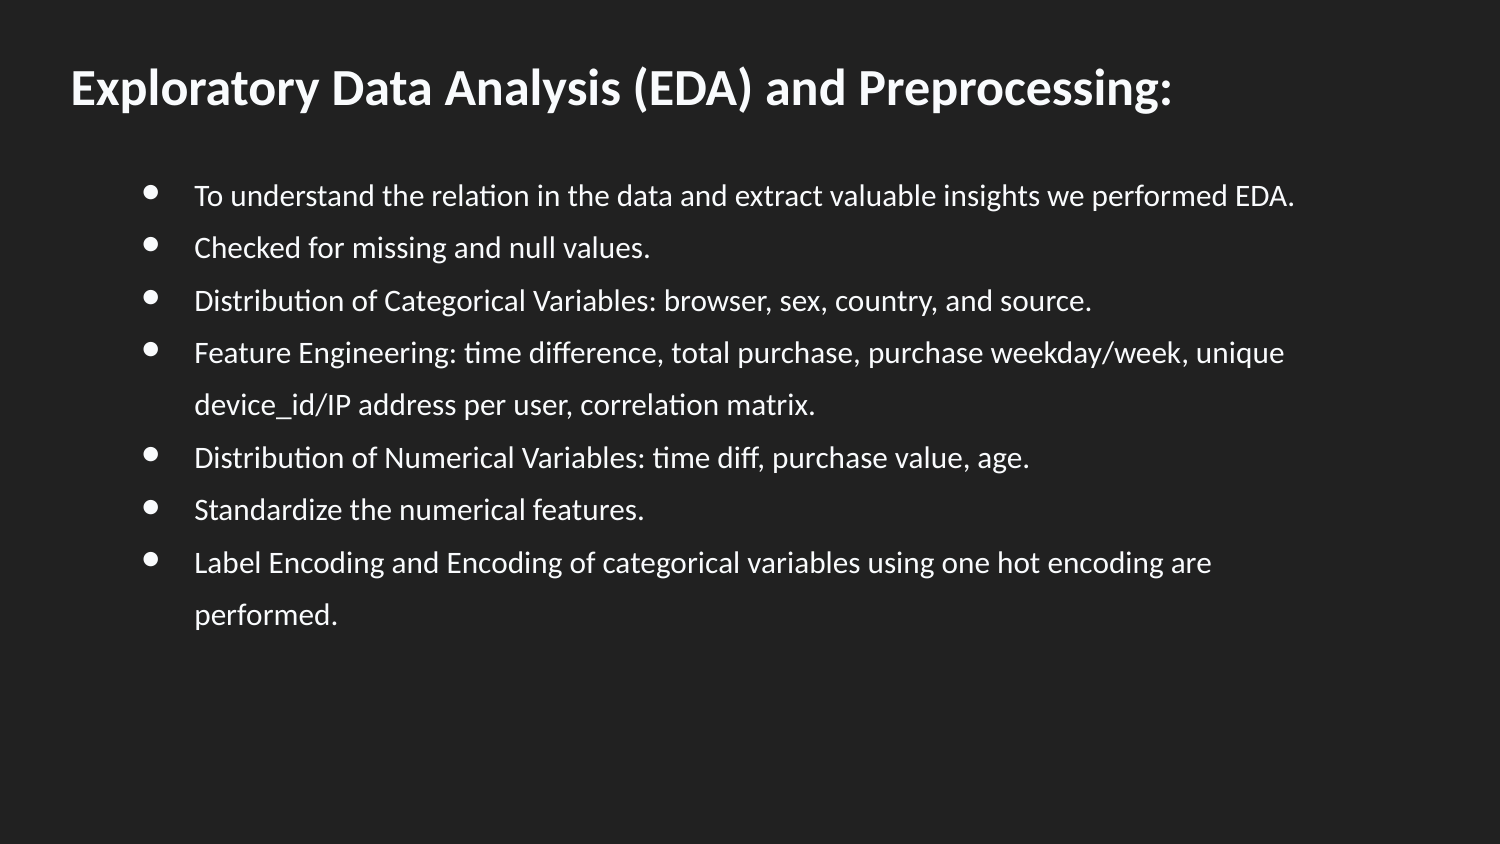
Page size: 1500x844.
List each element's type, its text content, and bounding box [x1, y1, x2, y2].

title Exploratory Data Analysis (EDA) and Preprocessing: [55, 38, 1418, 133]
list To understand the relation in the data and extract valuable insights we performed EDA. Checked for missing and null values. Distribution of Categorical Variables: browser, sex, country, and source. Feature Engineering: time difference, total purchase, purchase weekday/week, unique device_id/IP address per user, correlation matrix. Distribution of Numerical Variables: time diff, purchase value, age. Standardize the numerical features. Label Encoding and Encoding of categorical variables using one hot encoding are performed. [104, 145, 1349, 818]
